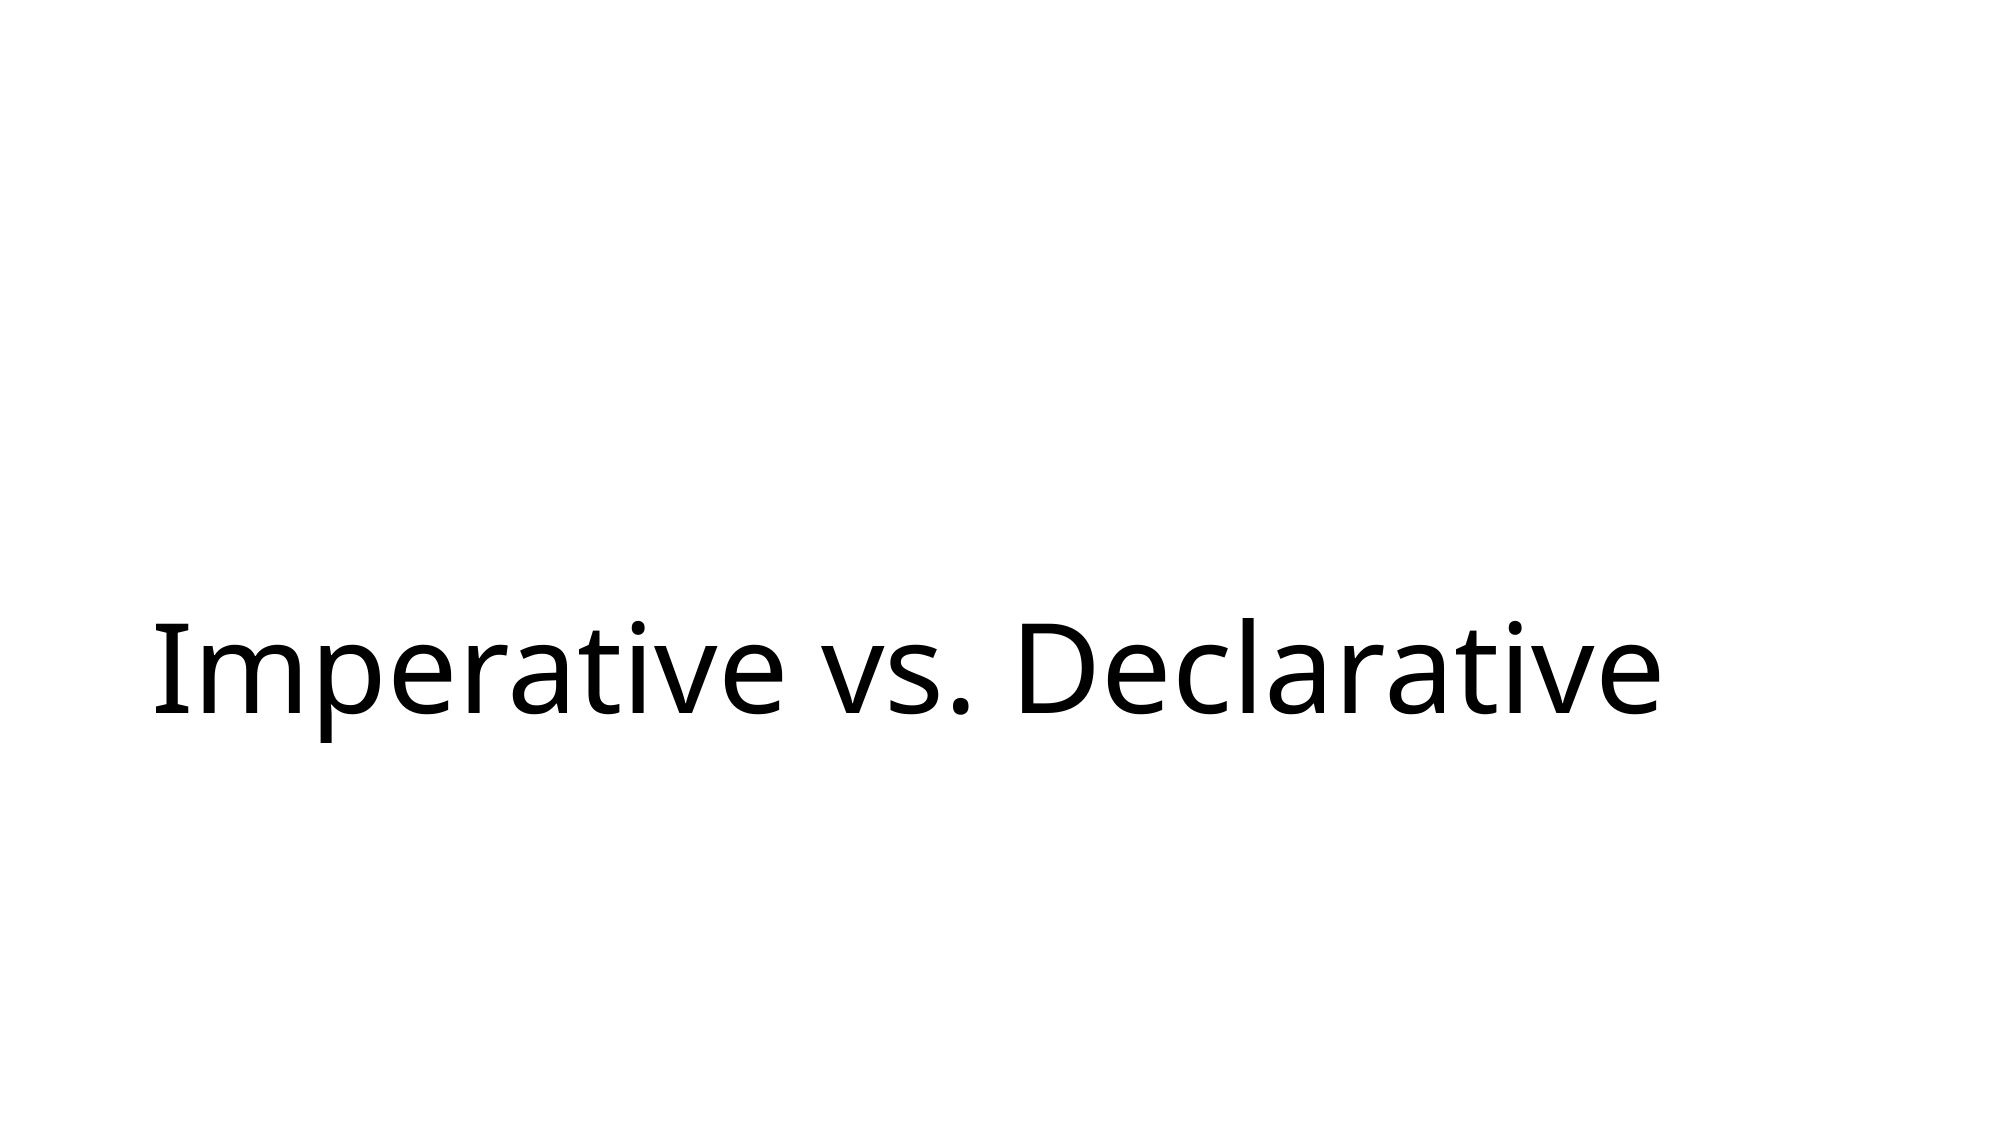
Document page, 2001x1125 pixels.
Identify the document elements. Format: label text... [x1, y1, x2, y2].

title Imperative vs. Declarative [136, 280, 1862, 749]
